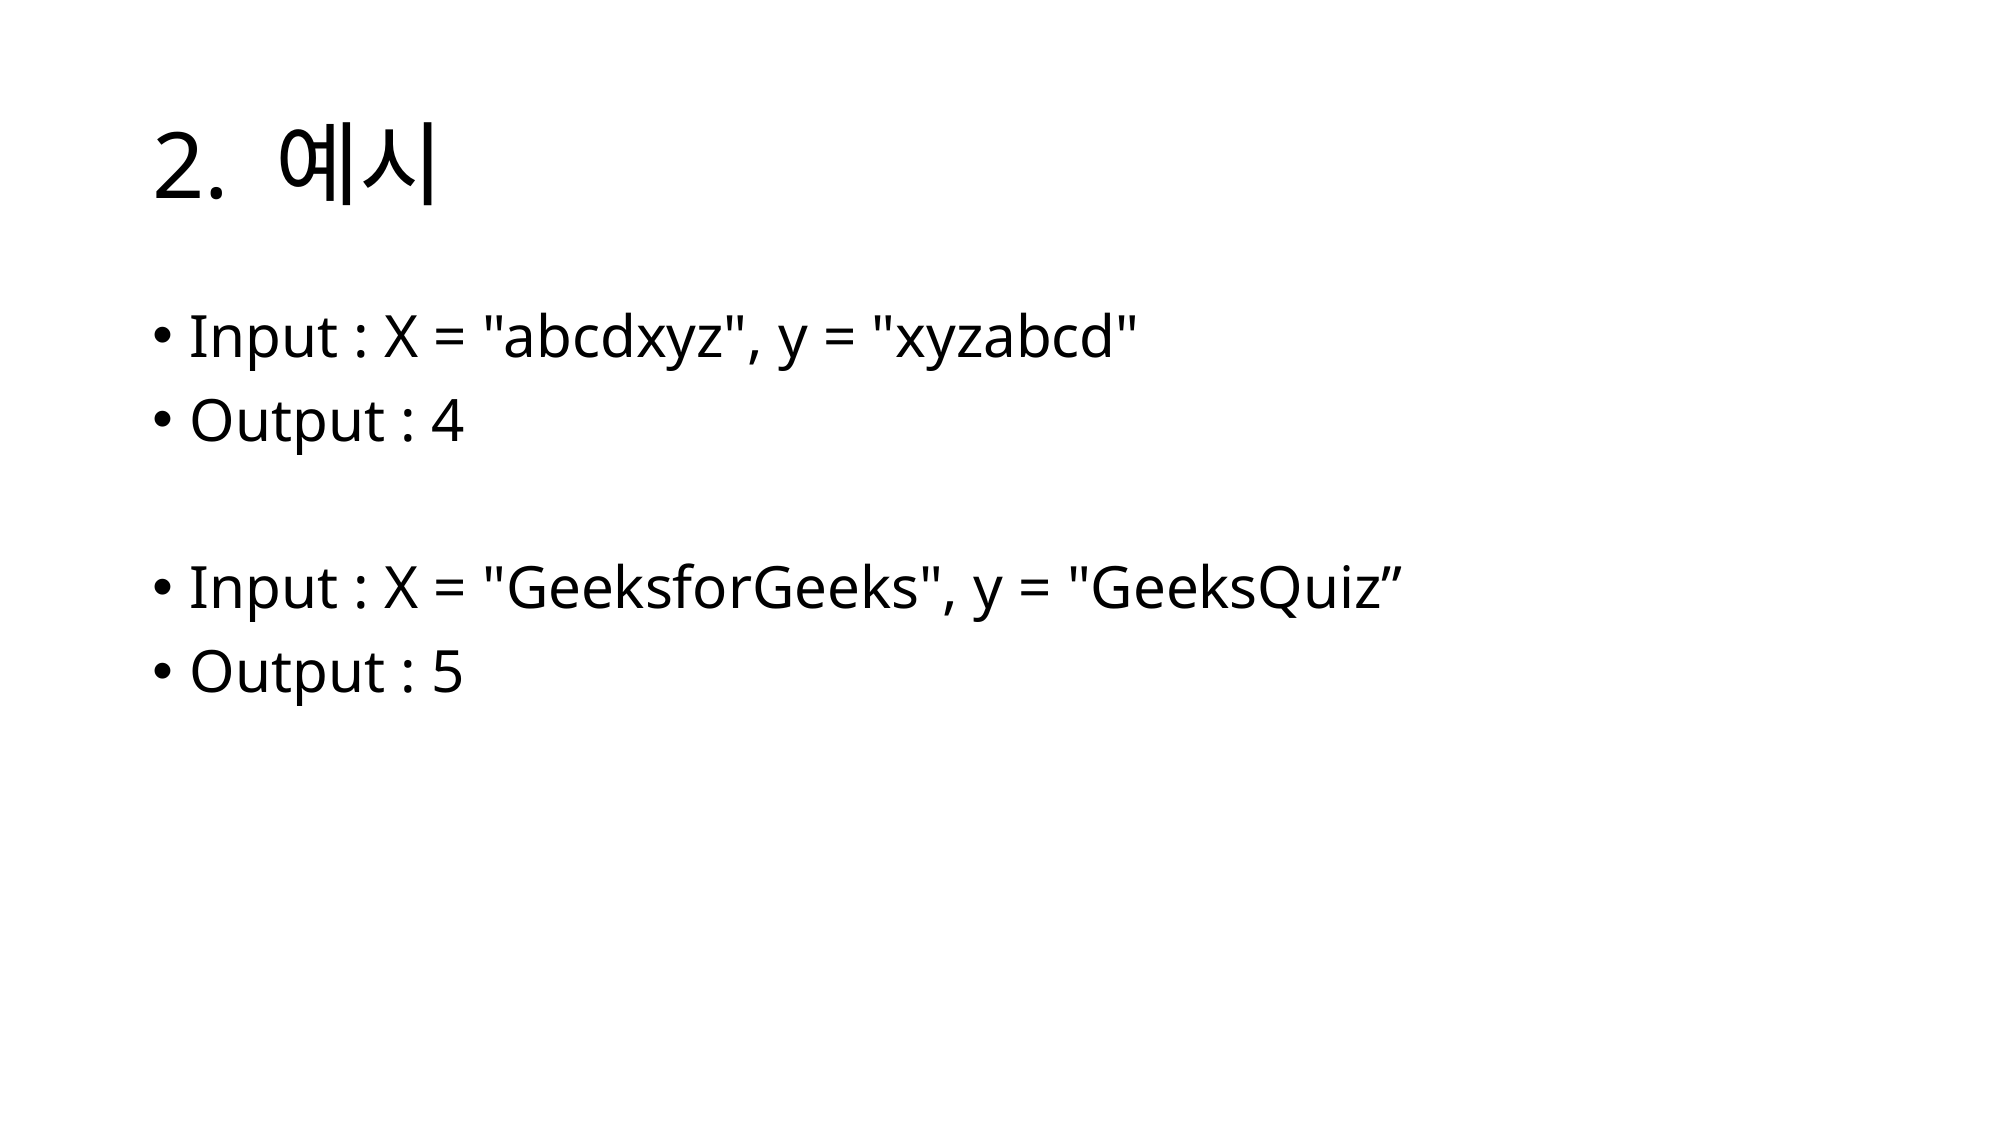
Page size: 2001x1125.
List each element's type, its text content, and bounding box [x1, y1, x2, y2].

title 2. 예시 [137, 59, 1863, 278]
list Input : X = "abcdxyz", y = "xyzabcd" Output : 4 Input : X = "GeeksforGeeks", y = "GeeksQuiz” Output : 5 [137, 299, 1863, 1014]
